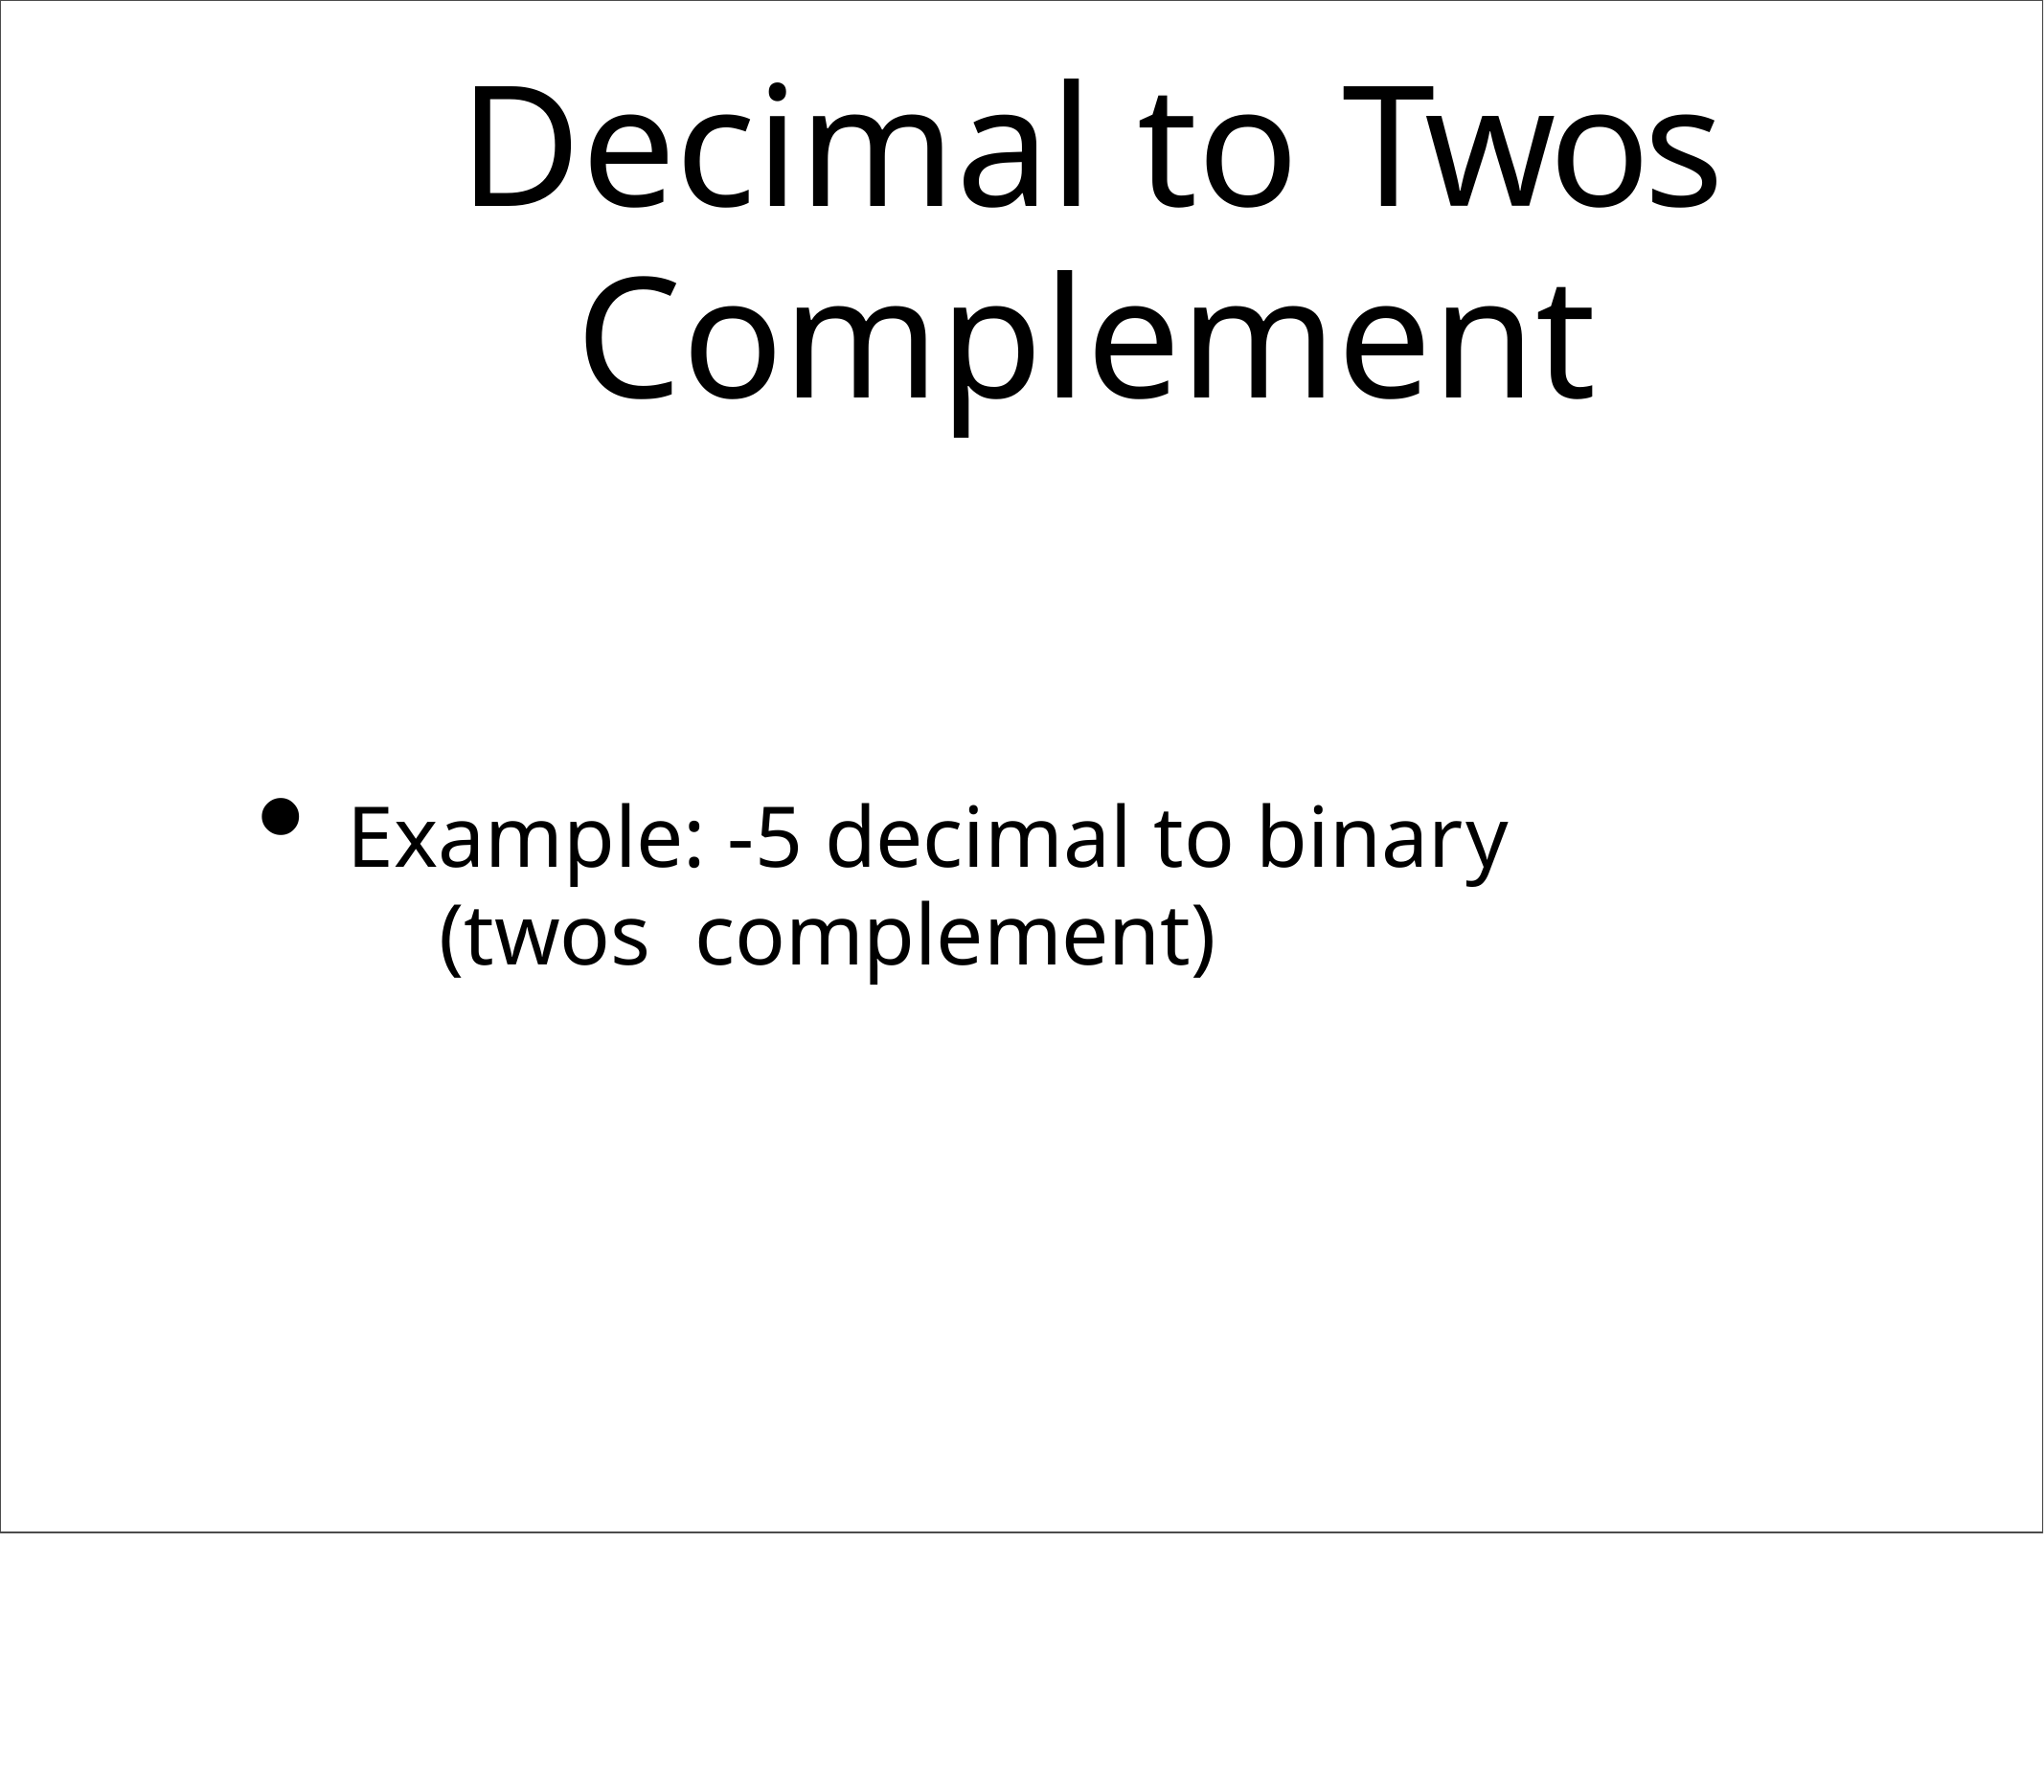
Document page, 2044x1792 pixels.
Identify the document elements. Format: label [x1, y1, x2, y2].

text_box [0, 0, 2044, 1532]
